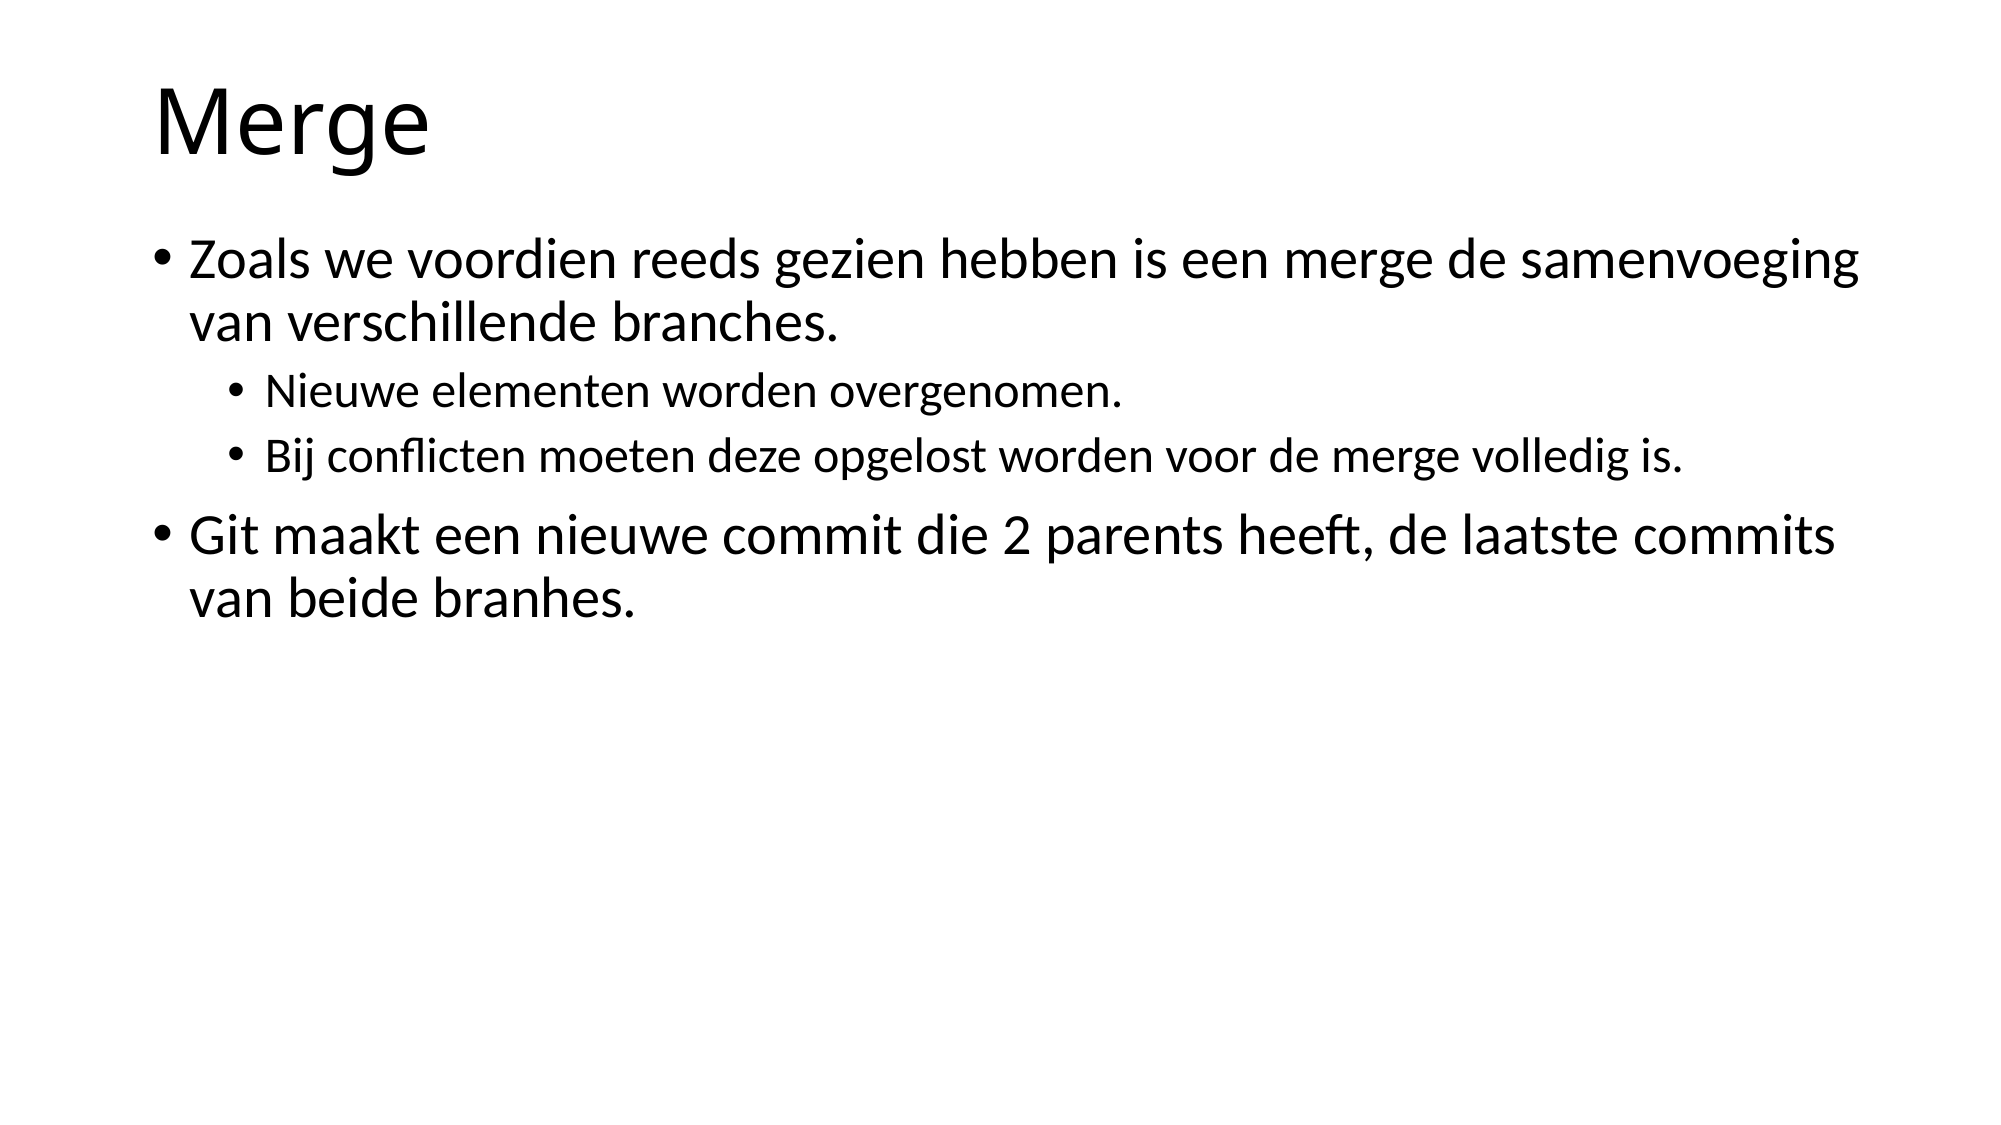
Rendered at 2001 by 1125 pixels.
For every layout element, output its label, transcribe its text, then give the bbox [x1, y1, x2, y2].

title Merge [137, 59, 1863, 191]
list Zoals we voordien reeds gezien hebben is een merge de samenvoeging van verschillende branches. Nieuwe elementen worden overgenomen. Bij conflicten moeten deze opgelost worden voor de merge volledig is. Git maakt een nieuwe commit die 2 parents heeft, de laatste commits van beide branhes. [137, 220, 1924, 1014]
